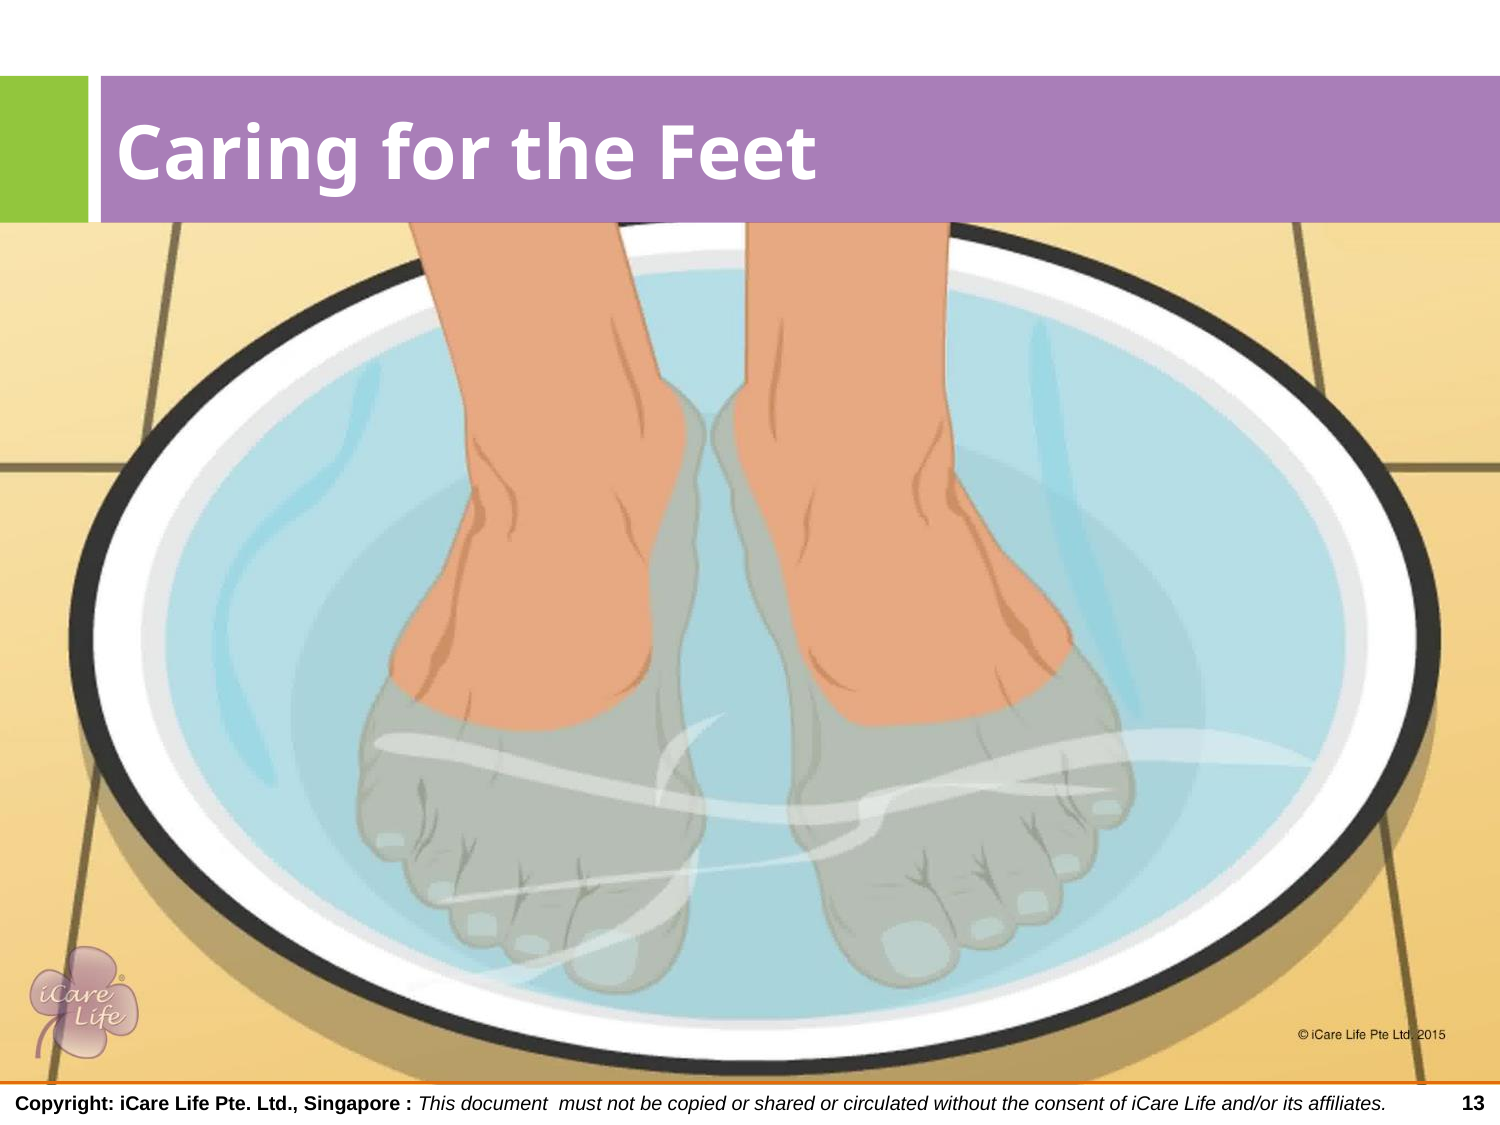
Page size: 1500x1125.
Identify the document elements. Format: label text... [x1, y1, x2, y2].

picture [0, 222, 1500, 1081]
text_box Copyright: iCare Life Pte. Ltd., Singapore : This document must not be copied or shared or circulated without the consent of iCare Life and/or its affiliates. [0, 1093, 1500, 1122]
text_box Caring for the Feet [100, 75, 1500, 221]
text_box [0, 75, 89, 220]
